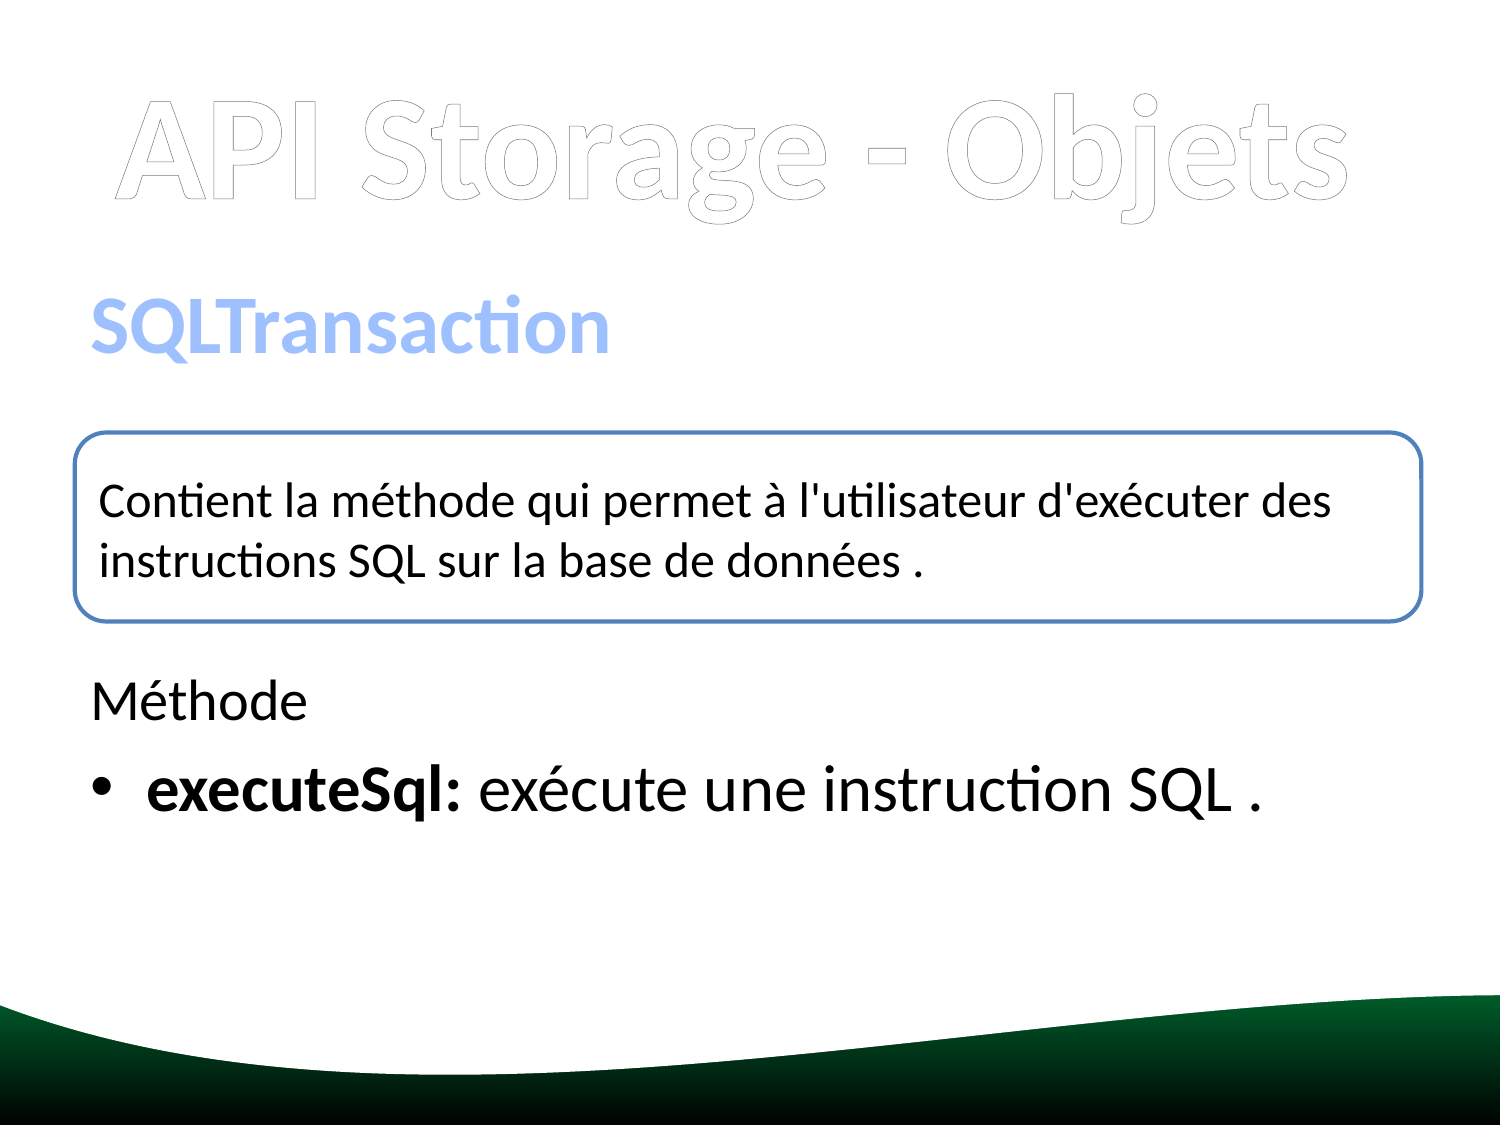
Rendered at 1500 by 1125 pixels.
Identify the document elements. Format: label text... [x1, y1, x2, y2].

list SQLTransaction Méthode executeSql: exécute une instruction SQL . [75, 262, 1425, 1005]
title API Storage - Objets [75, 45, 1425, 233]
text_box Contient la méthode qui permet à l'utilisateur d'exécuter des instructions SQL sur la base de données . [72, 430, 1424, 624]
text_box [0, 992, 1500, 1125]
